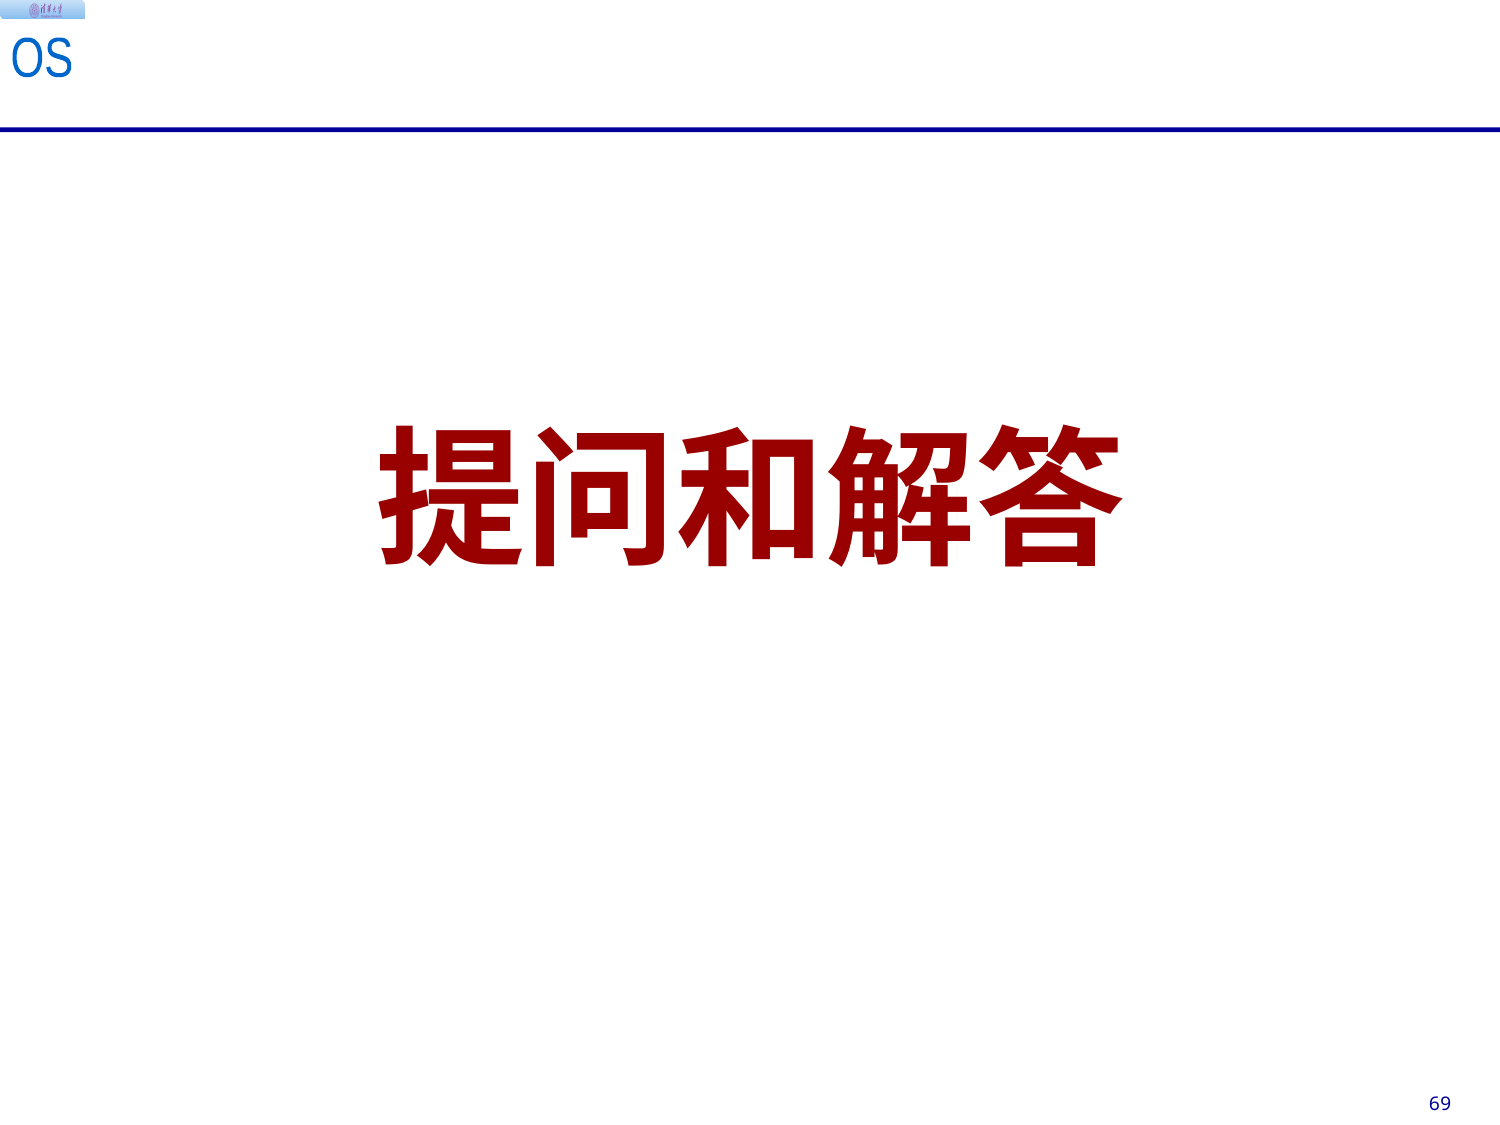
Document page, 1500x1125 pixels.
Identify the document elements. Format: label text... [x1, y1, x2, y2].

picture [0, 0, 85, 19]
title 提问和解答 [111, 348, 1388, 592]
